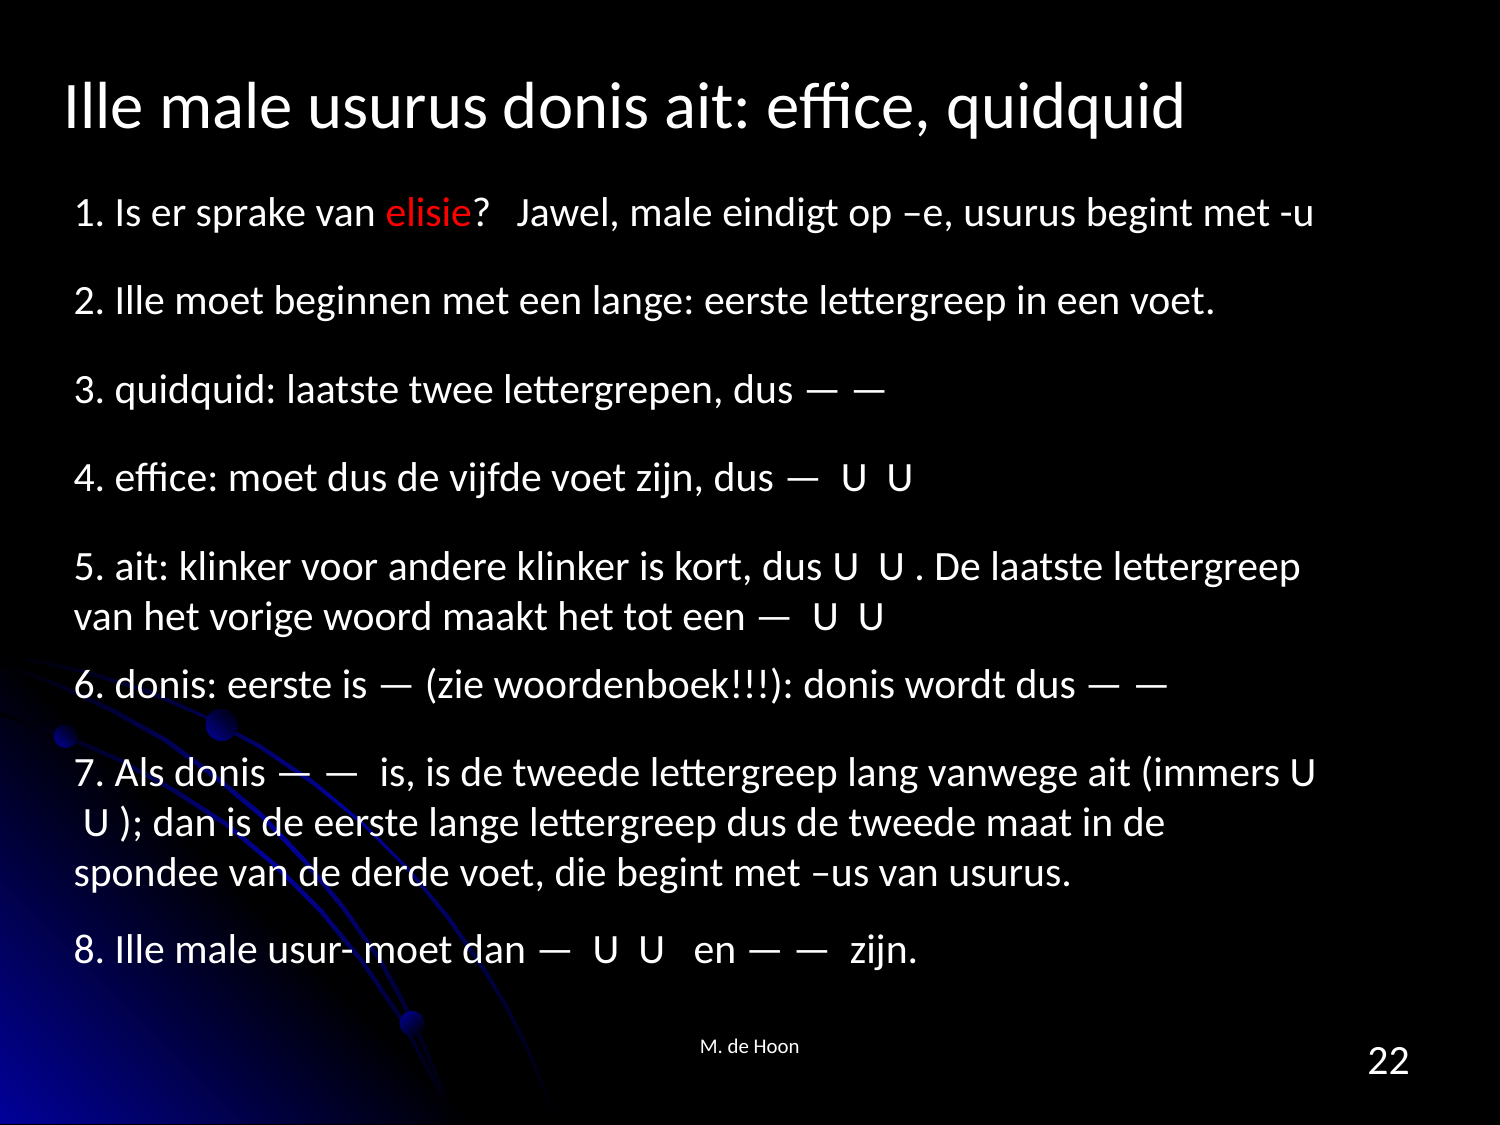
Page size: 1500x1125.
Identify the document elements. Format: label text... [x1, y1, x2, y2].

text_box Ille male usurus donis ait: effice, quidquid [49, 54, 1203, 150]
text_box 2. Ille moet beginnen met een lange: eerste lettergreep in een voet. [58, 265, 1335, 331]
text_box 8. Ille male usur- moet dan — U U en — — zijn. [58, 914, 1394, 980]
footer M. de Hoon [512, 1024, 988, 1101]
text_box 7. Als donis — — is, is de tweede lettergreep lang vanwege ait (immers U U ); dan is de eerste lange lettergreep dus de tweede maat in de spondee van de derde voet, die begint met –us van usurus. [58, 737, 1335, 903]
text_box Jawel, male eindigt op –e, usurus begint met -u [501, 177, 1412, 242]
text_box 5. ait: klinker voor andere klinker is kort, dus U U . De laatste lettergreep van het vorige woord maakt het tot een — U U [58, 531, 1358, 646]
text_box 3. quidquid: laatste twee lettergrepen, dus — — [58, 354, 1371, 419]
text_box 4. effice: moet dus de vijfde voet zijn, dus — U U [58, 442, 1323, 508]
slide_number 22 [1074, 1024, 1426, 1101]
text_box 1. Is er sprake van elisie? [58, 177, 501, 242]
text_box 6. donis: eerste is — (zie woordenboek!!!): donis wordt dus — — [58, 649, 1371, 714]
